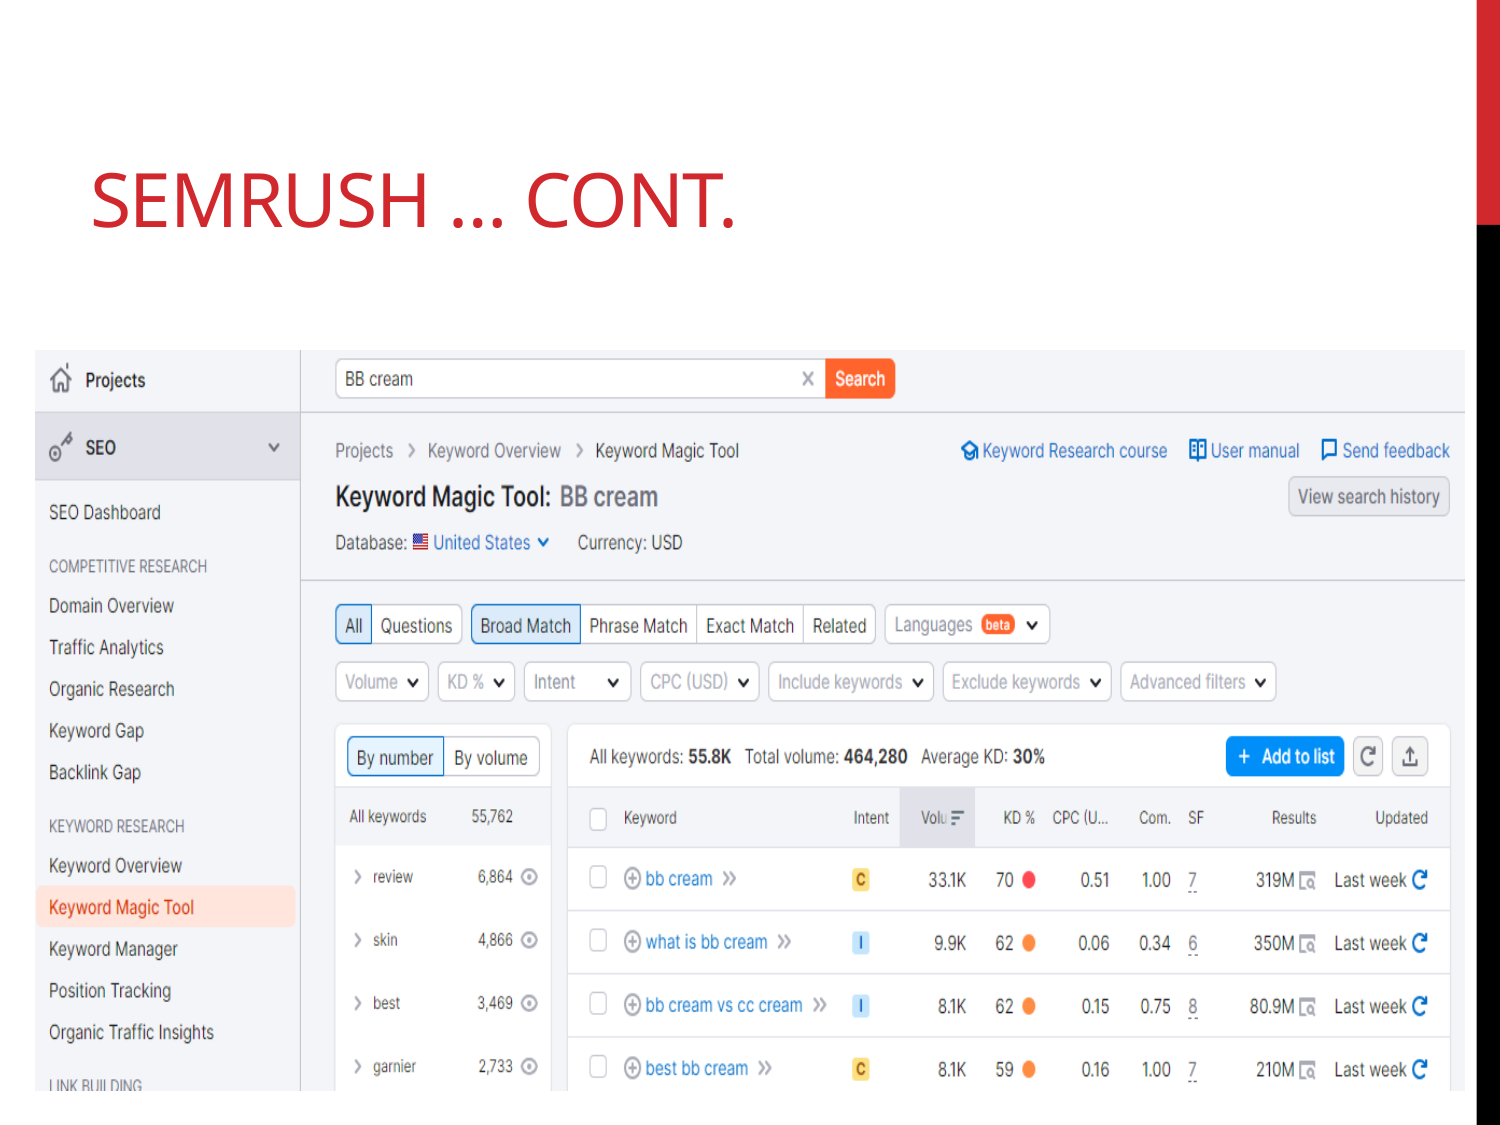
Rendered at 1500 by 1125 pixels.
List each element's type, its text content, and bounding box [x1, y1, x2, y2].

title SEMRUSH … CONT. [75, 25, 1025, 250]
picture [35, 349, 1465, 1092]
